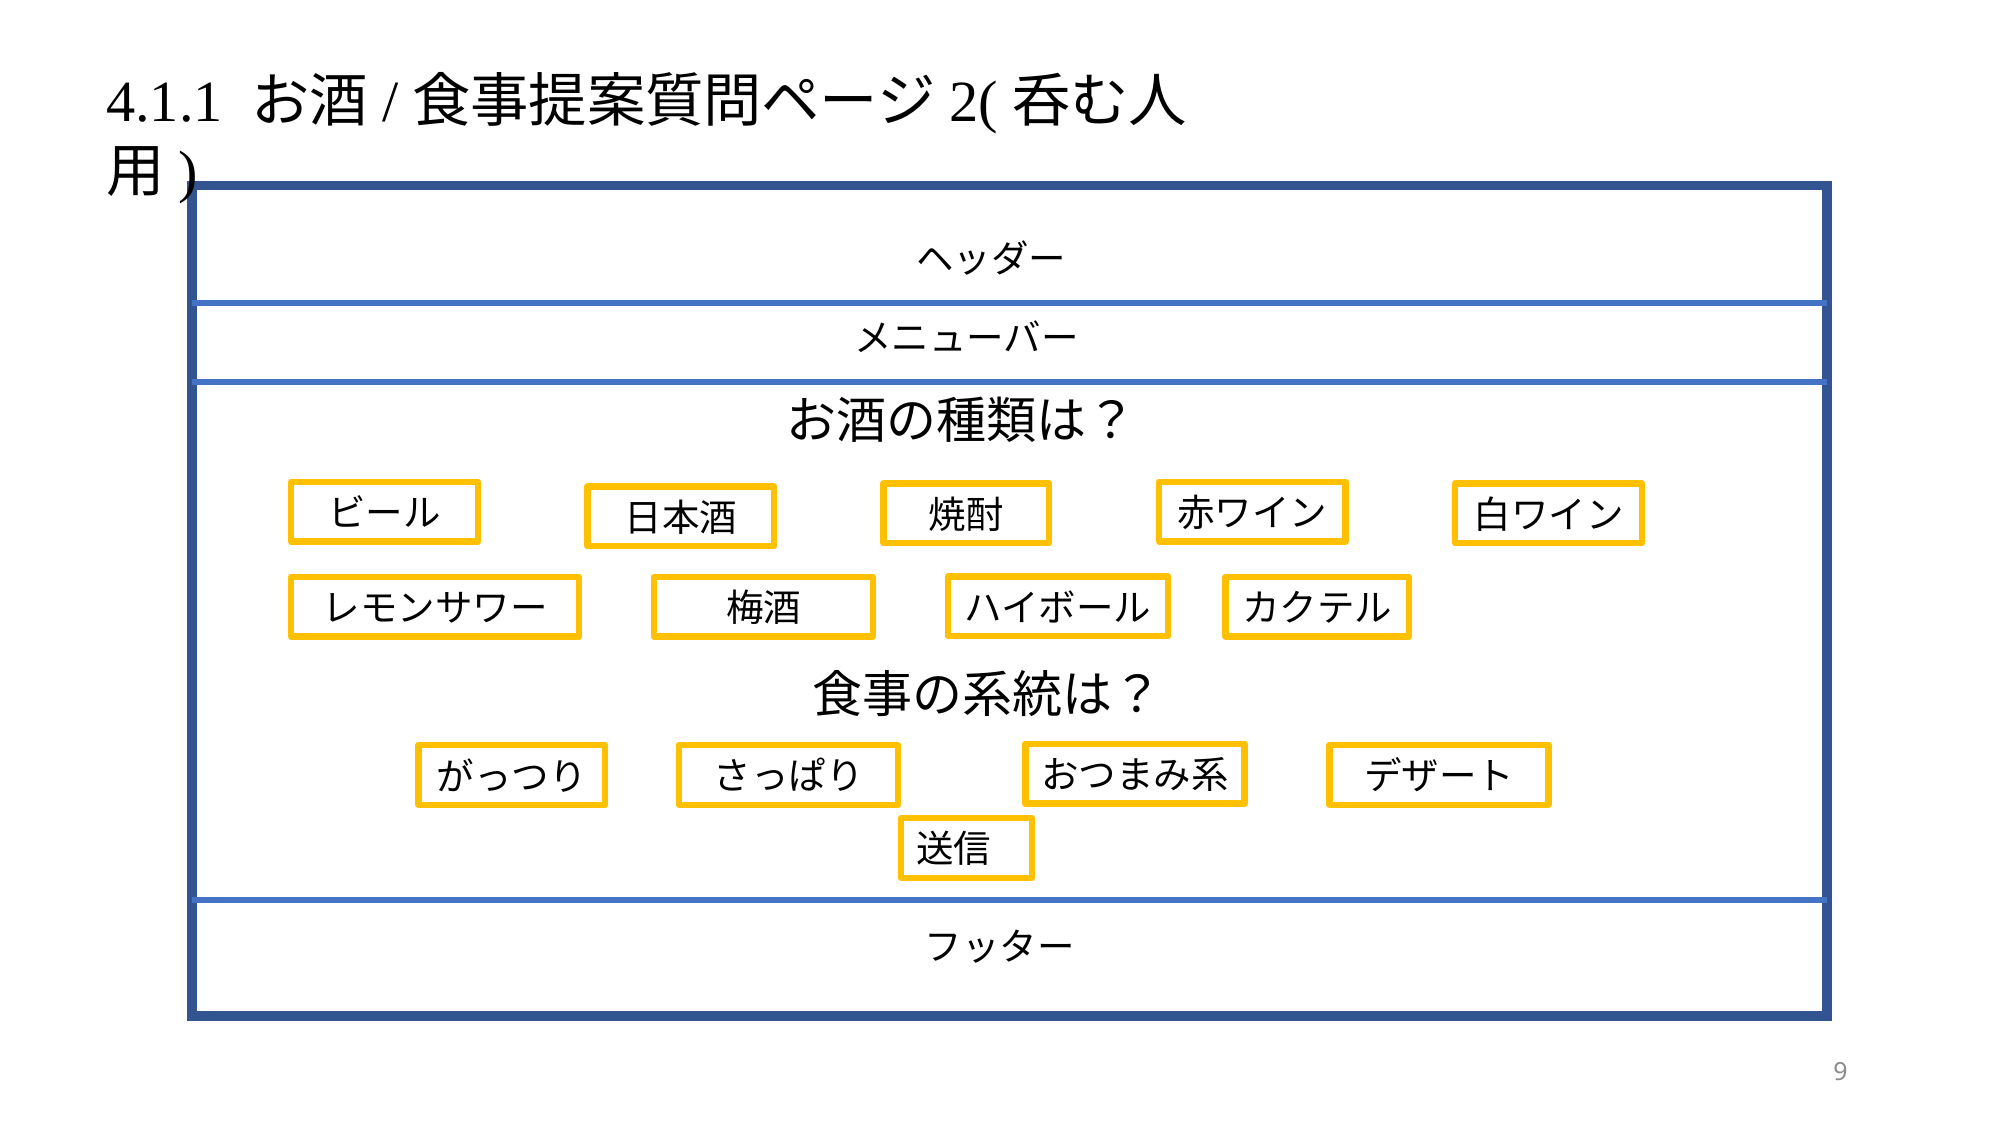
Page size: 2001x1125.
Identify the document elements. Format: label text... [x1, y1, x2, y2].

text_box 食事の系統は？ [797, 654, 1186, 730]
text_box 4.1.1 お酒/食事提案質問ページ2(呑む人用) [91, 55, 1236, 256]
text_box ヘッダー [678, 227, 1305, 288]
text_box [191, 184, 1828, 1017]
text_box 梅酒 [653, 576, 873, 637]
text_box カクテル [1225, 576, 1409, 637]
text_box レモンサワー [291, 576, 580, 637]
slide_number 9 [1412, 1042, 1863, 1103]
text_box おつまみ系 [1025, 743, 1245, 804]
text_box お酒の種類は？ [772, 383, 1279, 457]
text_box 焼酎 [883, 483, 1050, 544]
text_box 日本酒 [587, 486, 774, 547]
text_box さっぱり [678, 745, 898, 805]
text_box 白ワイン [1455, 483, 1642, 544]
text_box ハイボール [947, 576, 1169, 637]
text_box メニューバー [653, 306, 1280, 366]
text_box デザート [1329, 745, 1549, 805]
text_box フッター [687, 915, 1313, 975]
text_box 送信 [901, 818, 1032, 878]
text_box がっつり [418, 745, 606, 806]
text_box 赤ワイン [1159, 481, 1346, 542]
text_box ビール [291, 481, 478, 542]
